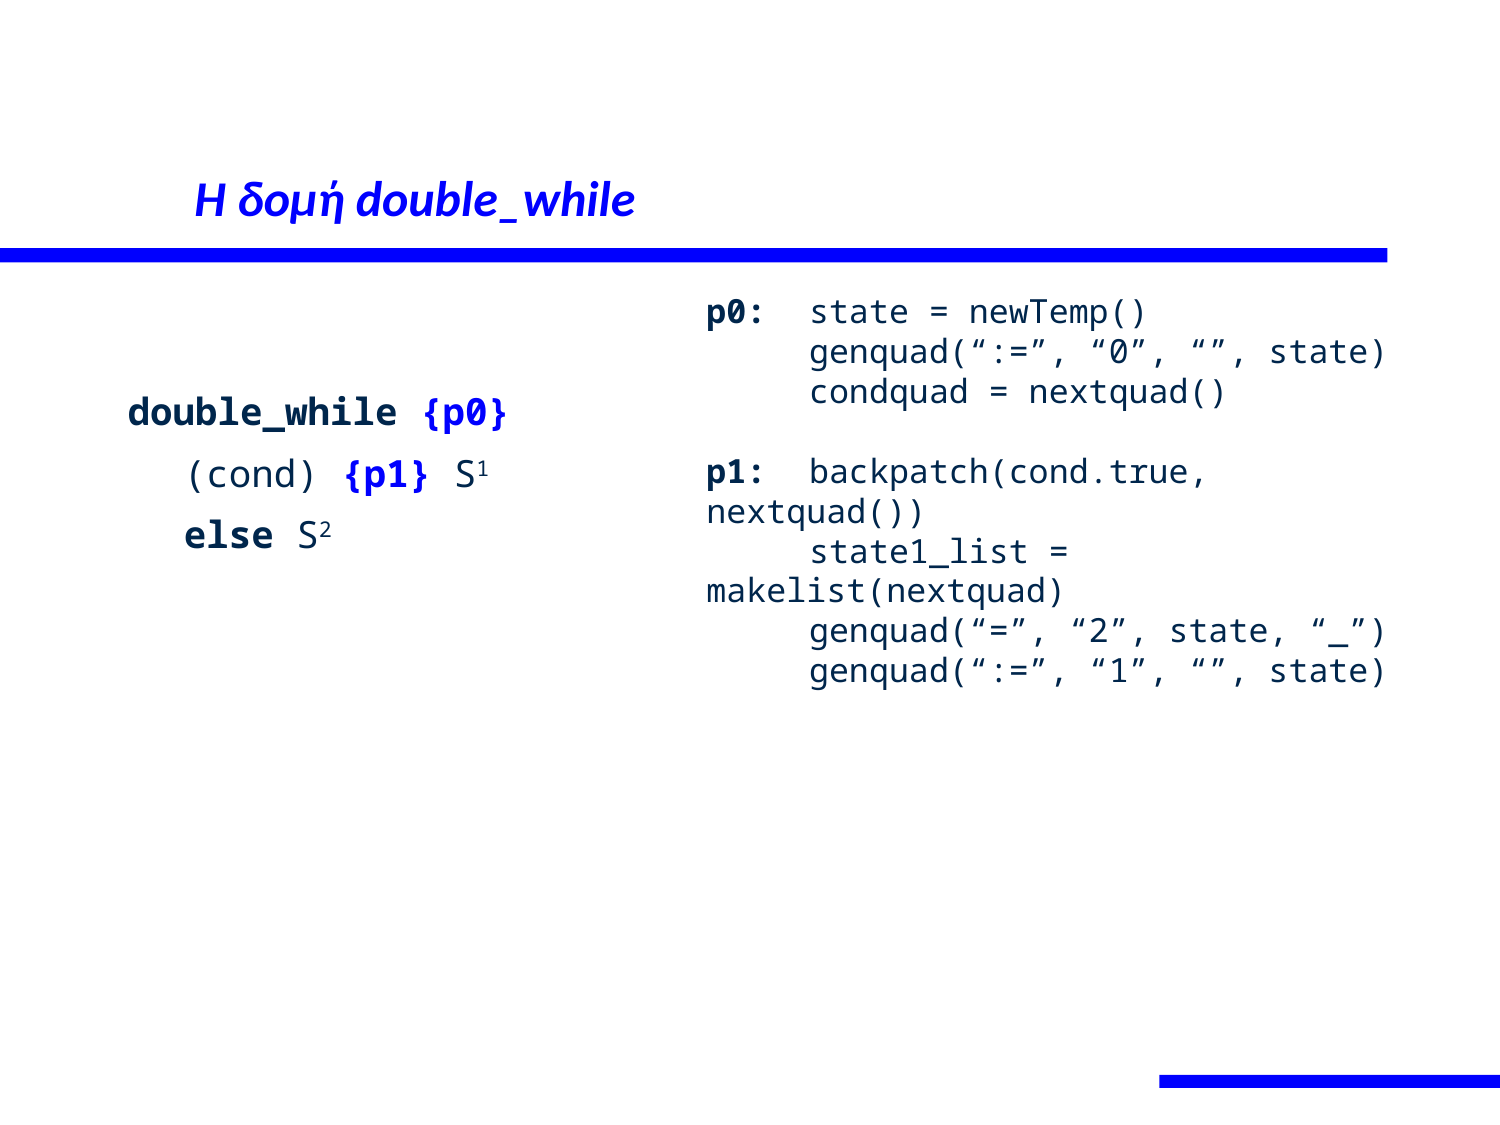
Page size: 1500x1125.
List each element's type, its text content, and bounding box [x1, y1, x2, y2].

list double_while {p0} (cond) {p1} S1 else S2 [112, 257, 634, 946]
text_box p0: state = newTemp() genquad(“:=”, “0”, “”, state) condquad = nextquad() p1: backpatch(cond.true, nextquad()) state1_list = makelist(nextquad) genquad(“=”, “2”, state, “_”) genquad(“:=”, “1”, “”, state) [691, 282, 1430, 971]
title Η δομή double_while [179, 46, 1455, 235]
